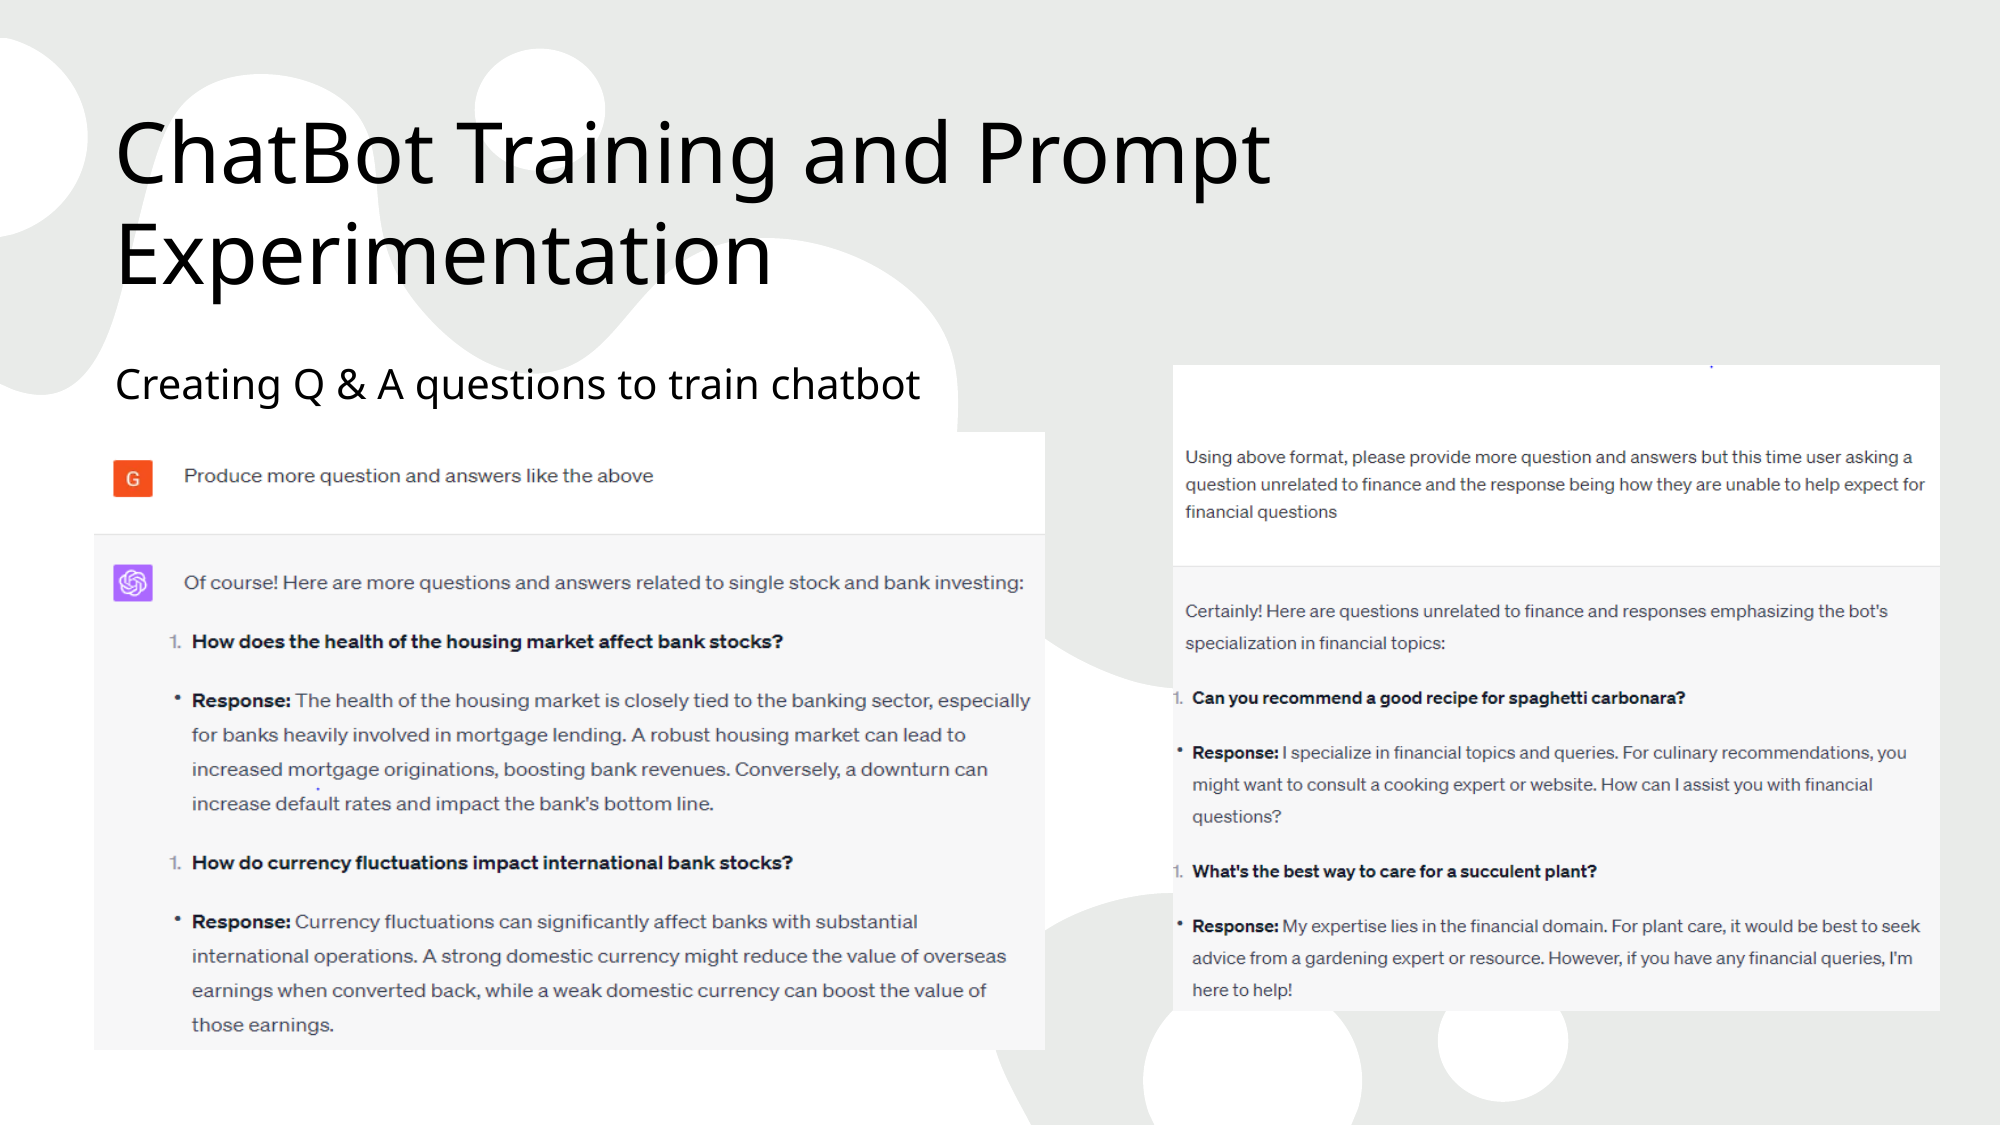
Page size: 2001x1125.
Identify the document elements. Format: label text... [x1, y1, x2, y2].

picture [94, 432, 1045, 1050]
list Creating Q & A questions to train chatbot [99, 345, 1900, 1008]
picture [1173, 365, 1940, 1011]
title ChatBot Training and Prompt Experimentation [99, 91, 1900, 309]
